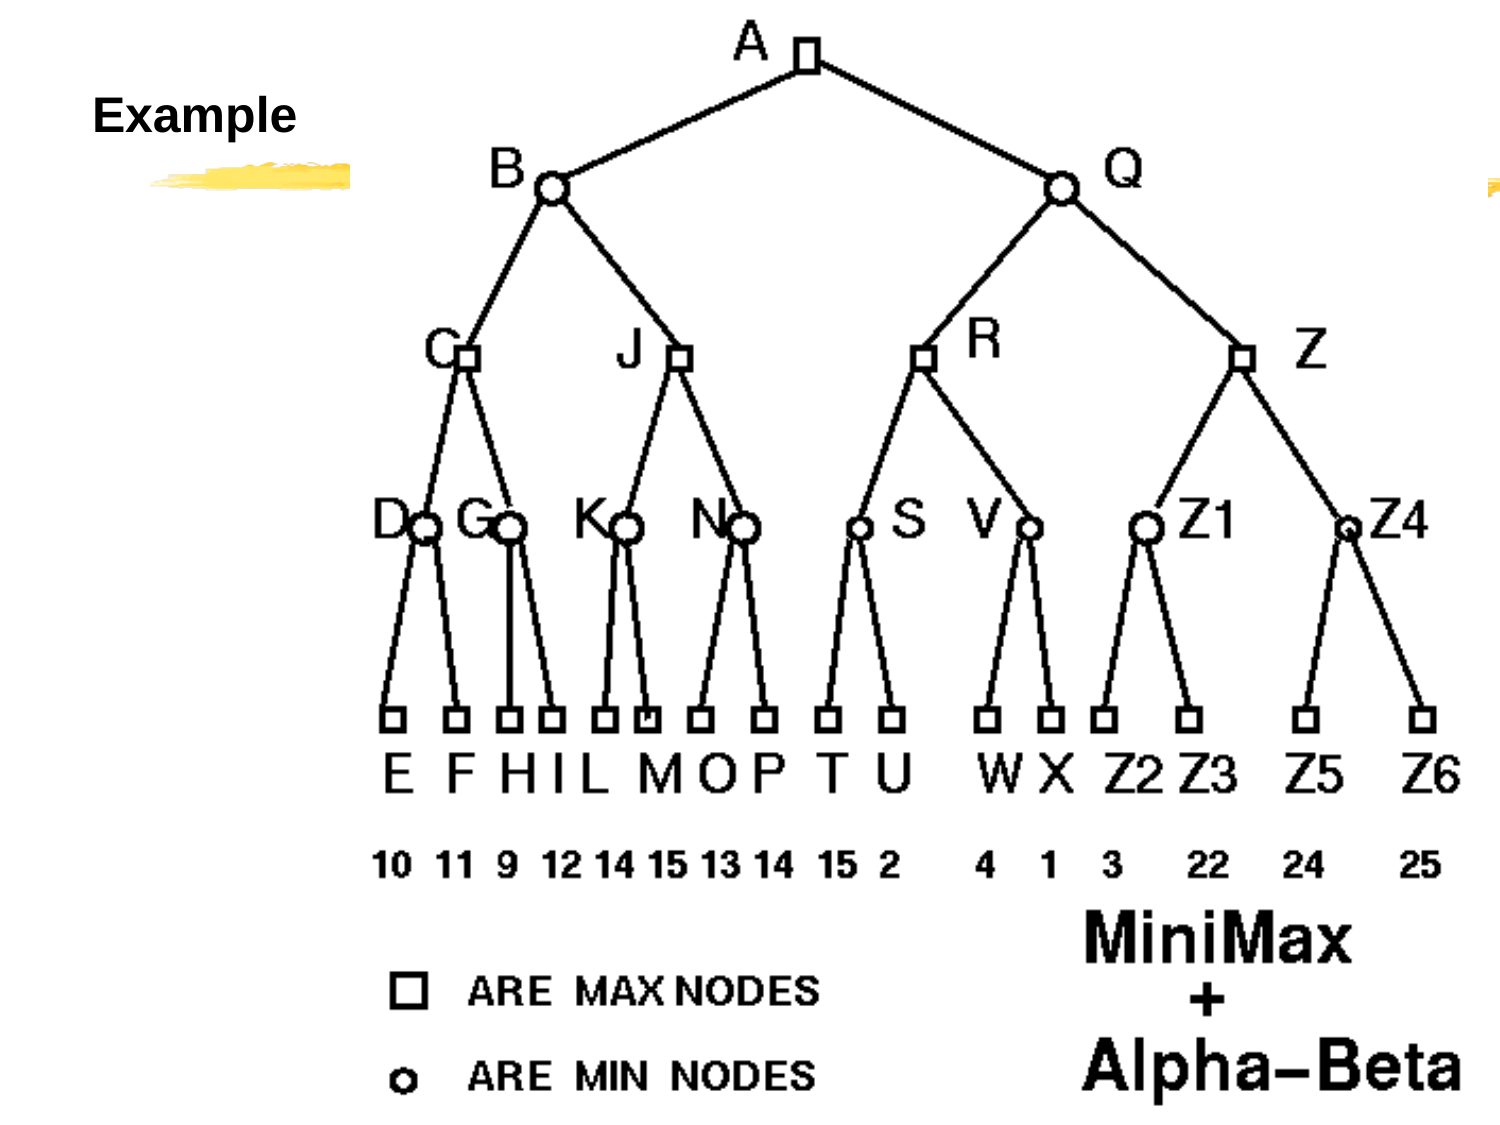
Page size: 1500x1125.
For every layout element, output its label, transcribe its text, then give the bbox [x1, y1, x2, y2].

picture [150, 0, 1500, 1125]
title Example [76, 37, 344, 151]
